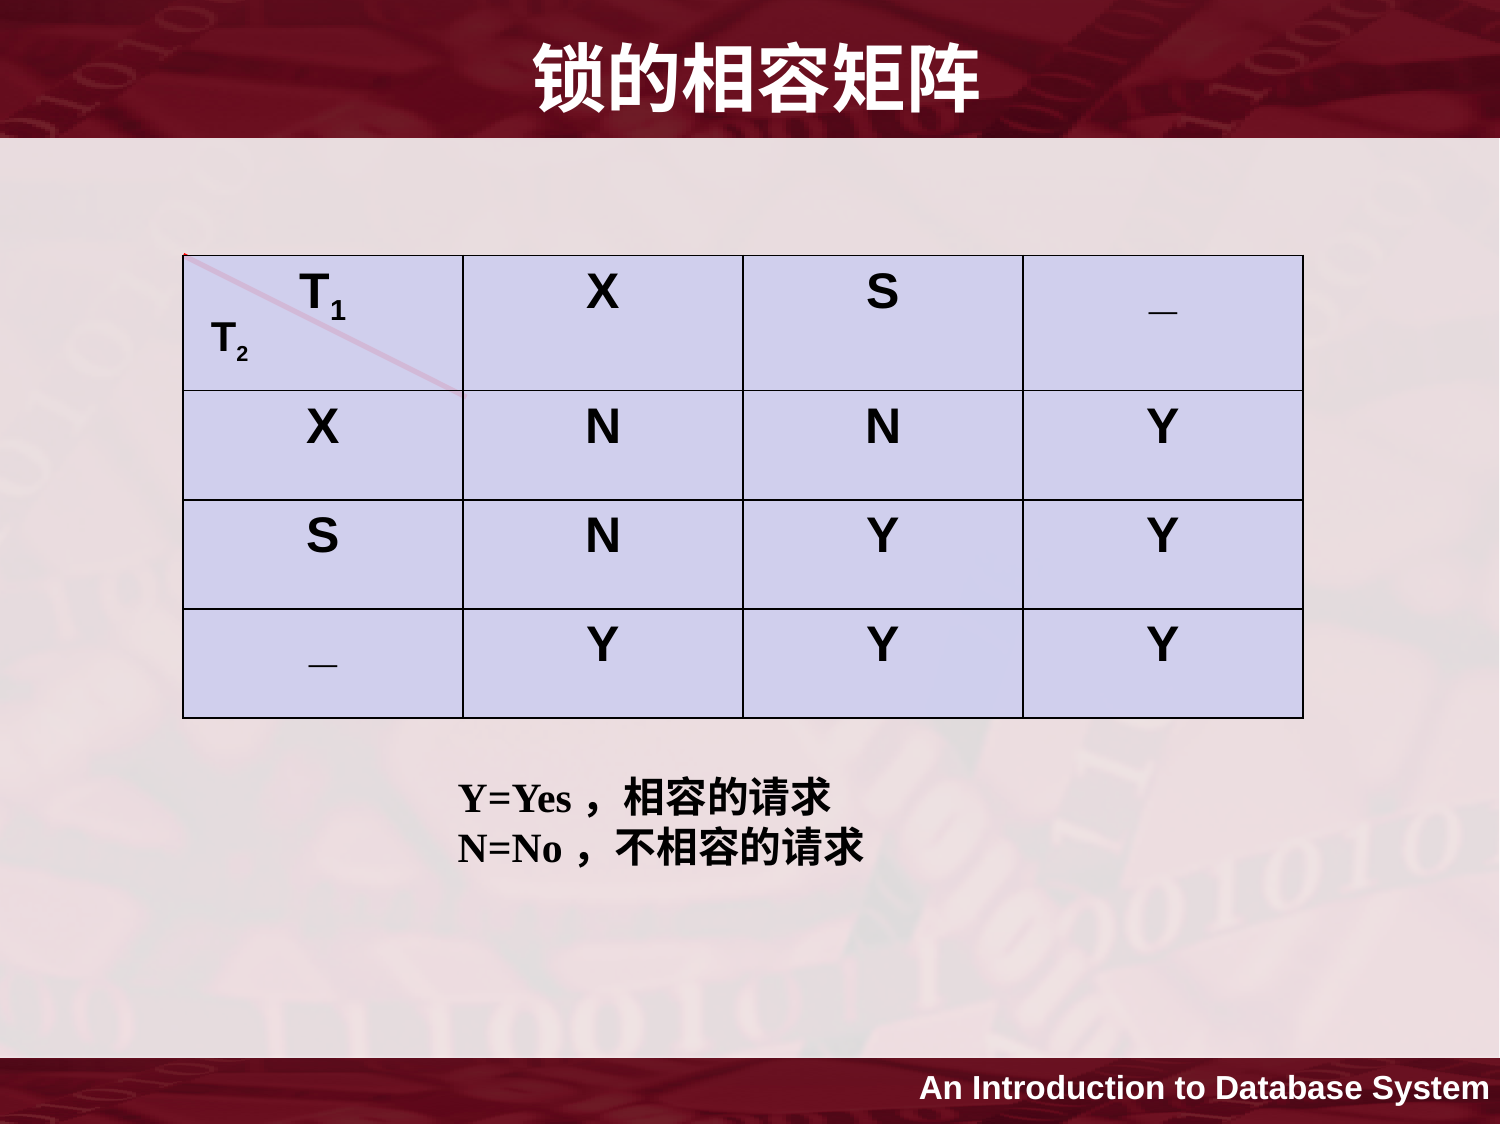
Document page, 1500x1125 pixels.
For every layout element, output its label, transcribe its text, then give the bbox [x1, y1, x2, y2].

table_cell Y [744, 610, 1022, 717]
table_header S [744, 256, 1022, 390]
table_header X [464, 256, 742, 390]
table_cell Y [744, 501, 1022, 608]
picture [0, 0, 1500, 1124]
table_cell Y [1024, 391, 1302, 499]
text_box T2 [196, 302, 264, 373]
text_box Y=Yes，相容的请求 N=No，不相容的请求 [442, 763, 905, 945]
table_cell N [744, 391, 1022, 499]
table_cell N [464, 501, 742, 608]
table_cell S [184, 501, 462, 608]
table_cell Y [1024, 501, 1302, 608]
table_cell _ [184, 610, 462, 717]
table_header T1 [184, 256, 462, 390]
table_cell Y [1024, 610, 1302, 717]
table_header _ [1024, 256, 1302, 390]
table_cell N [464, 391, 742, 499]
title 锁的相容矩阵 [149, 29, 1363, 123]
table_cell Y [464, 610, 742, 717]
table_cell X [184, 391, 462, 499]
